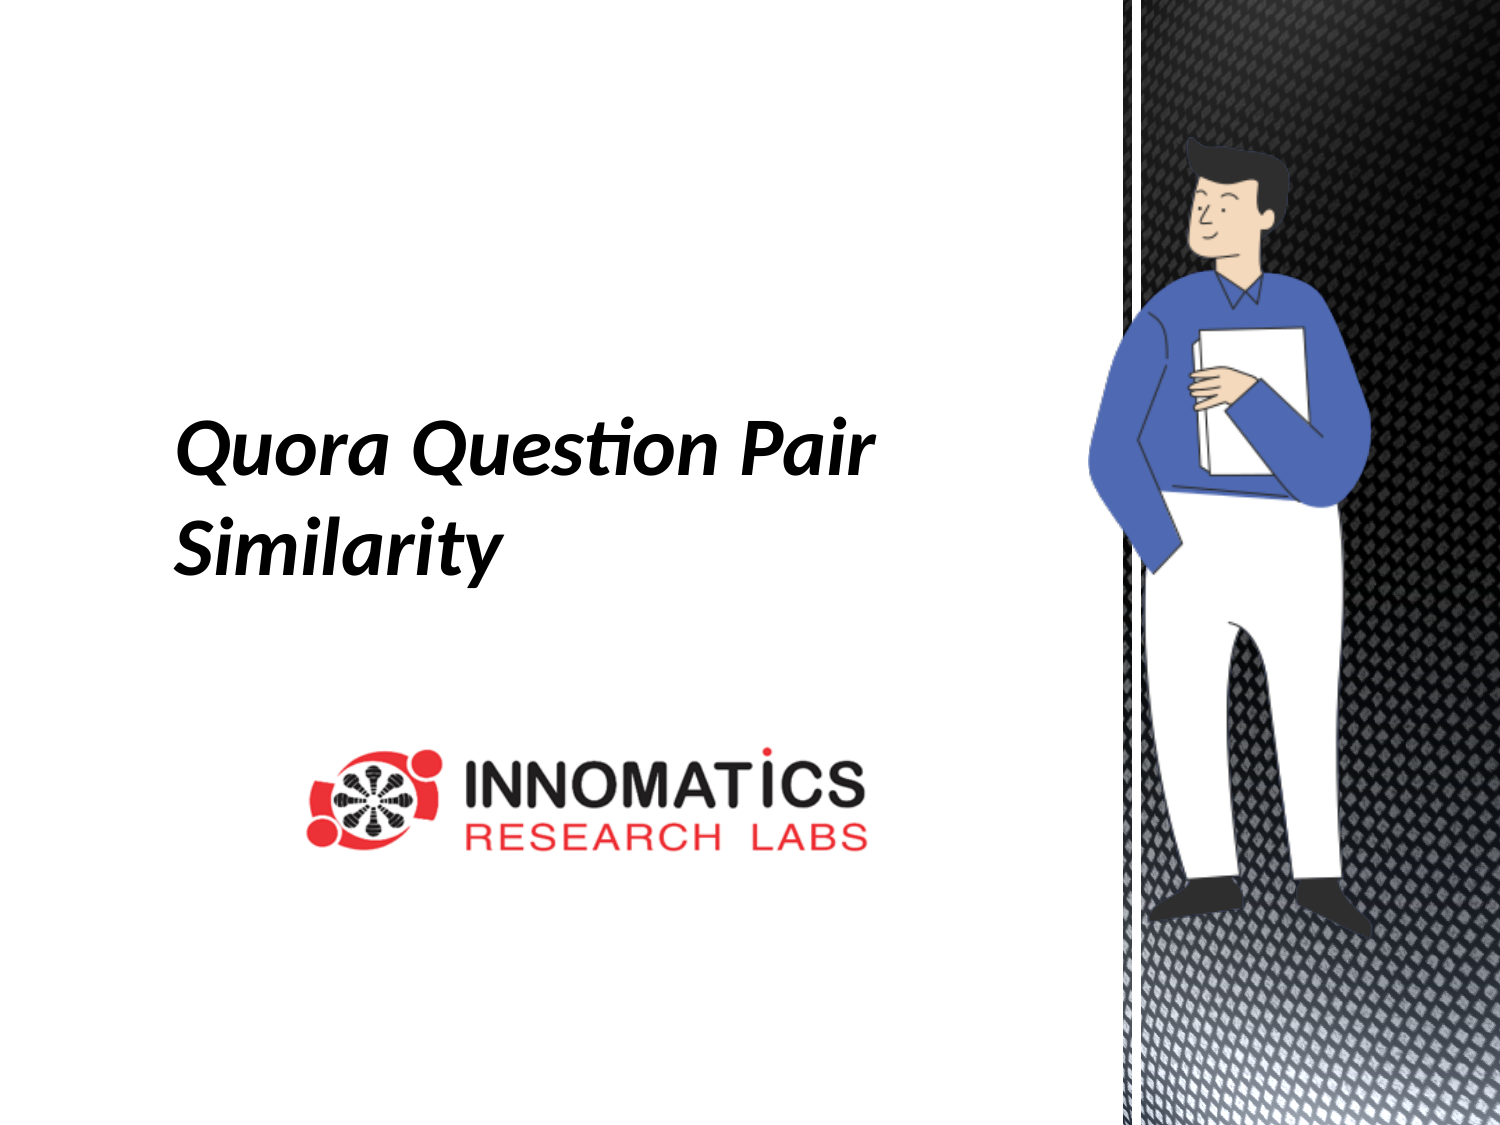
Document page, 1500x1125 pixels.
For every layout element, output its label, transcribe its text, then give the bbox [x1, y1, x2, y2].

title Quora Question Pair Similarity [159, 349, 1050, 600]
picture [277, 729, 941, 880]
picture [1088, 0, 1500, 1125]
